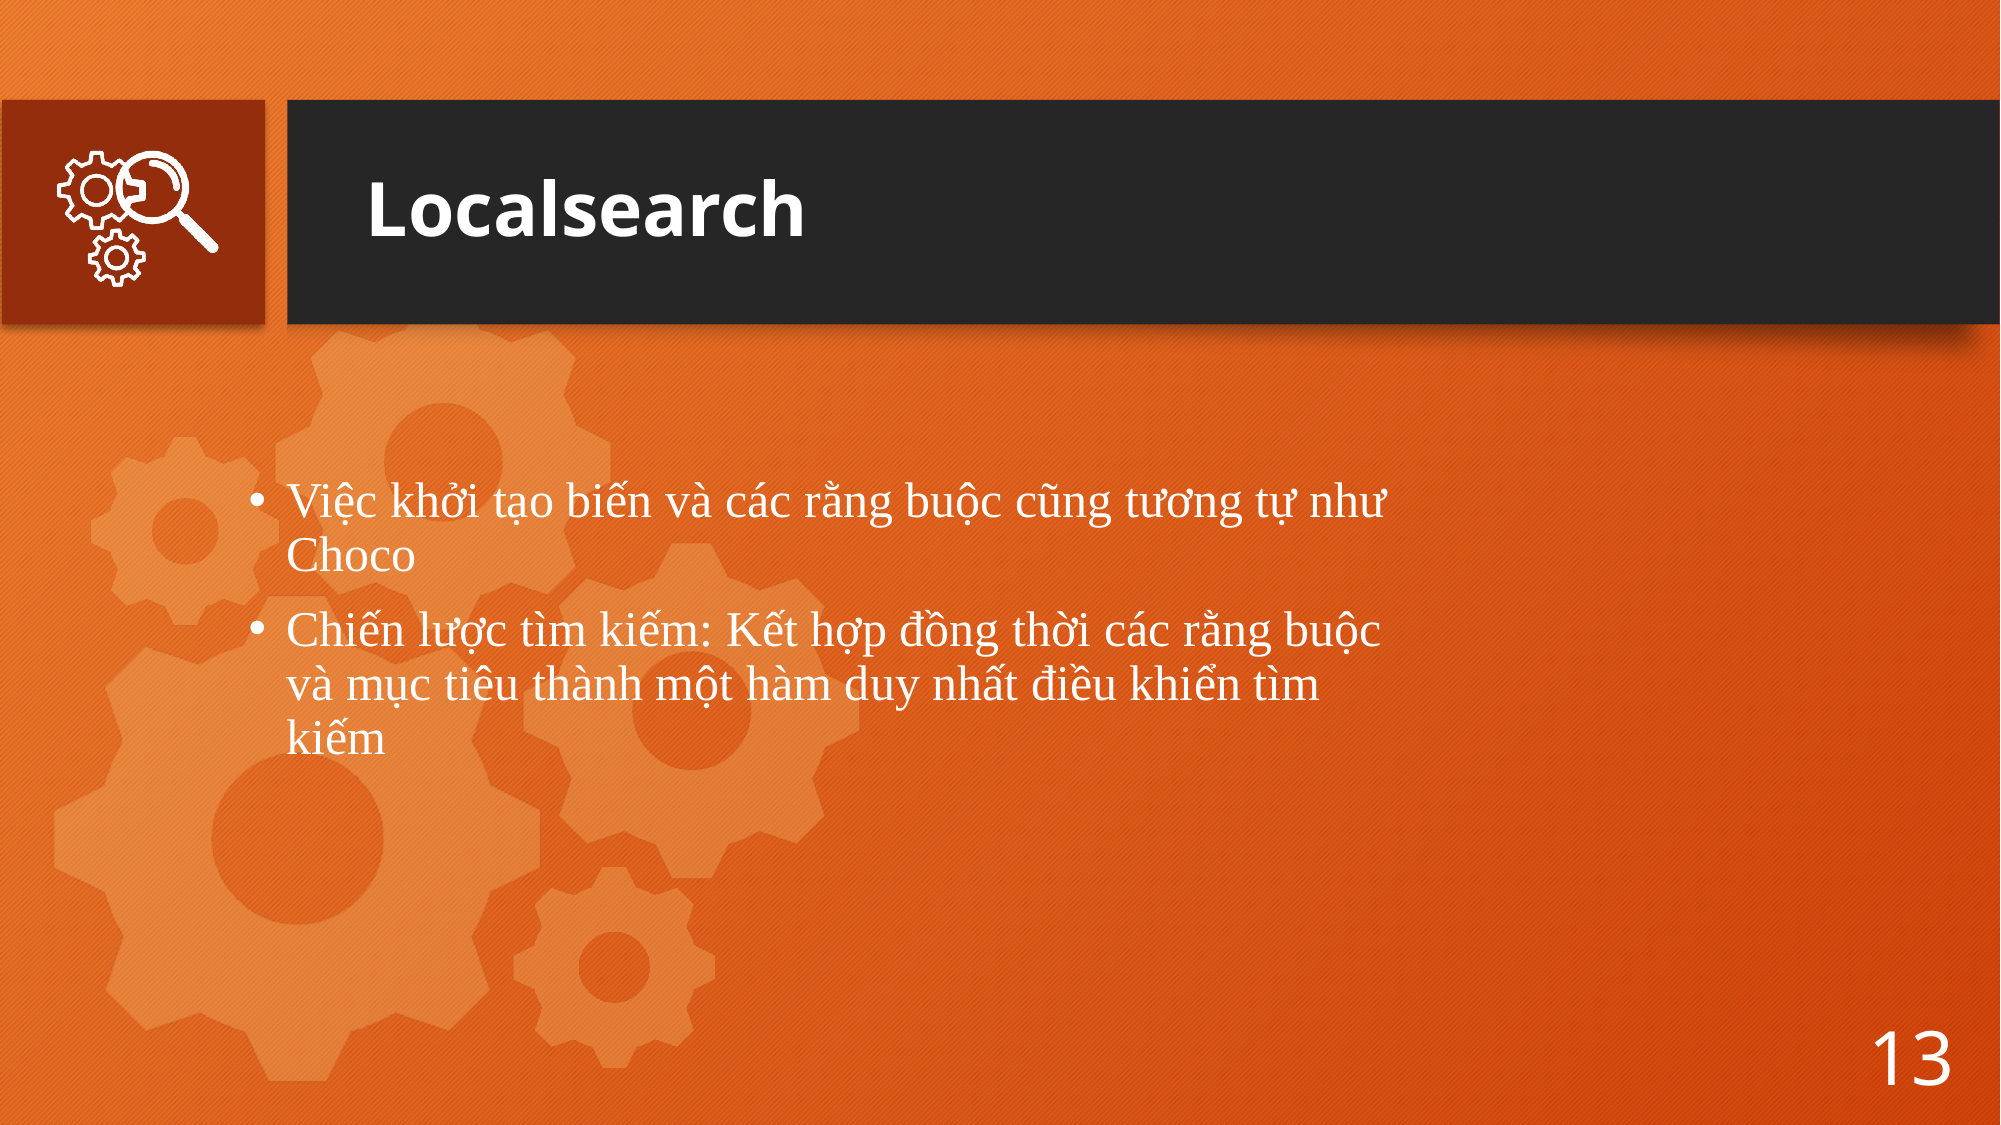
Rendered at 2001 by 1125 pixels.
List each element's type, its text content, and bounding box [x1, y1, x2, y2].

slide_number 13 [1853, 971, 2000, 1125]
picture [11, 100, 2000, 1109]
title Localsearch [350, 123, 1928, 301]
list Việc khởi tạo biến và các rằng buộc cũng tương tự như Choco Chiến lược tìm kiếm: Kết hợp đồng thời các rằng buộc và mục tiêu thành một hàm duy nhất điều khiển tìm kiếm [233, 467, 1440, 620]
